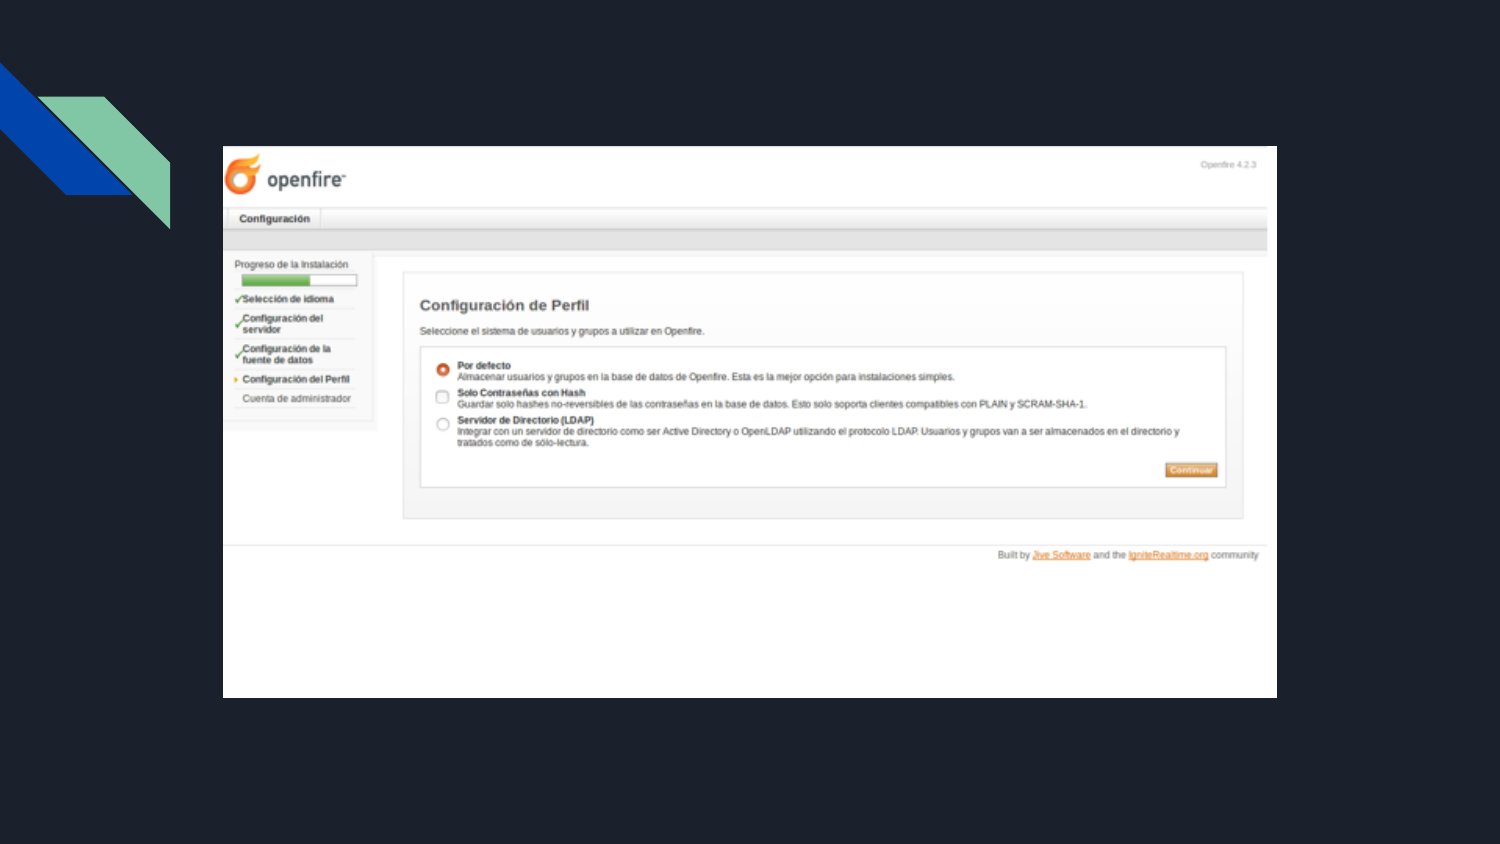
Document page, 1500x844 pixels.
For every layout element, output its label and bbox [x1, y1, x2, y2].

picture [223, 145, 1277, 698]
